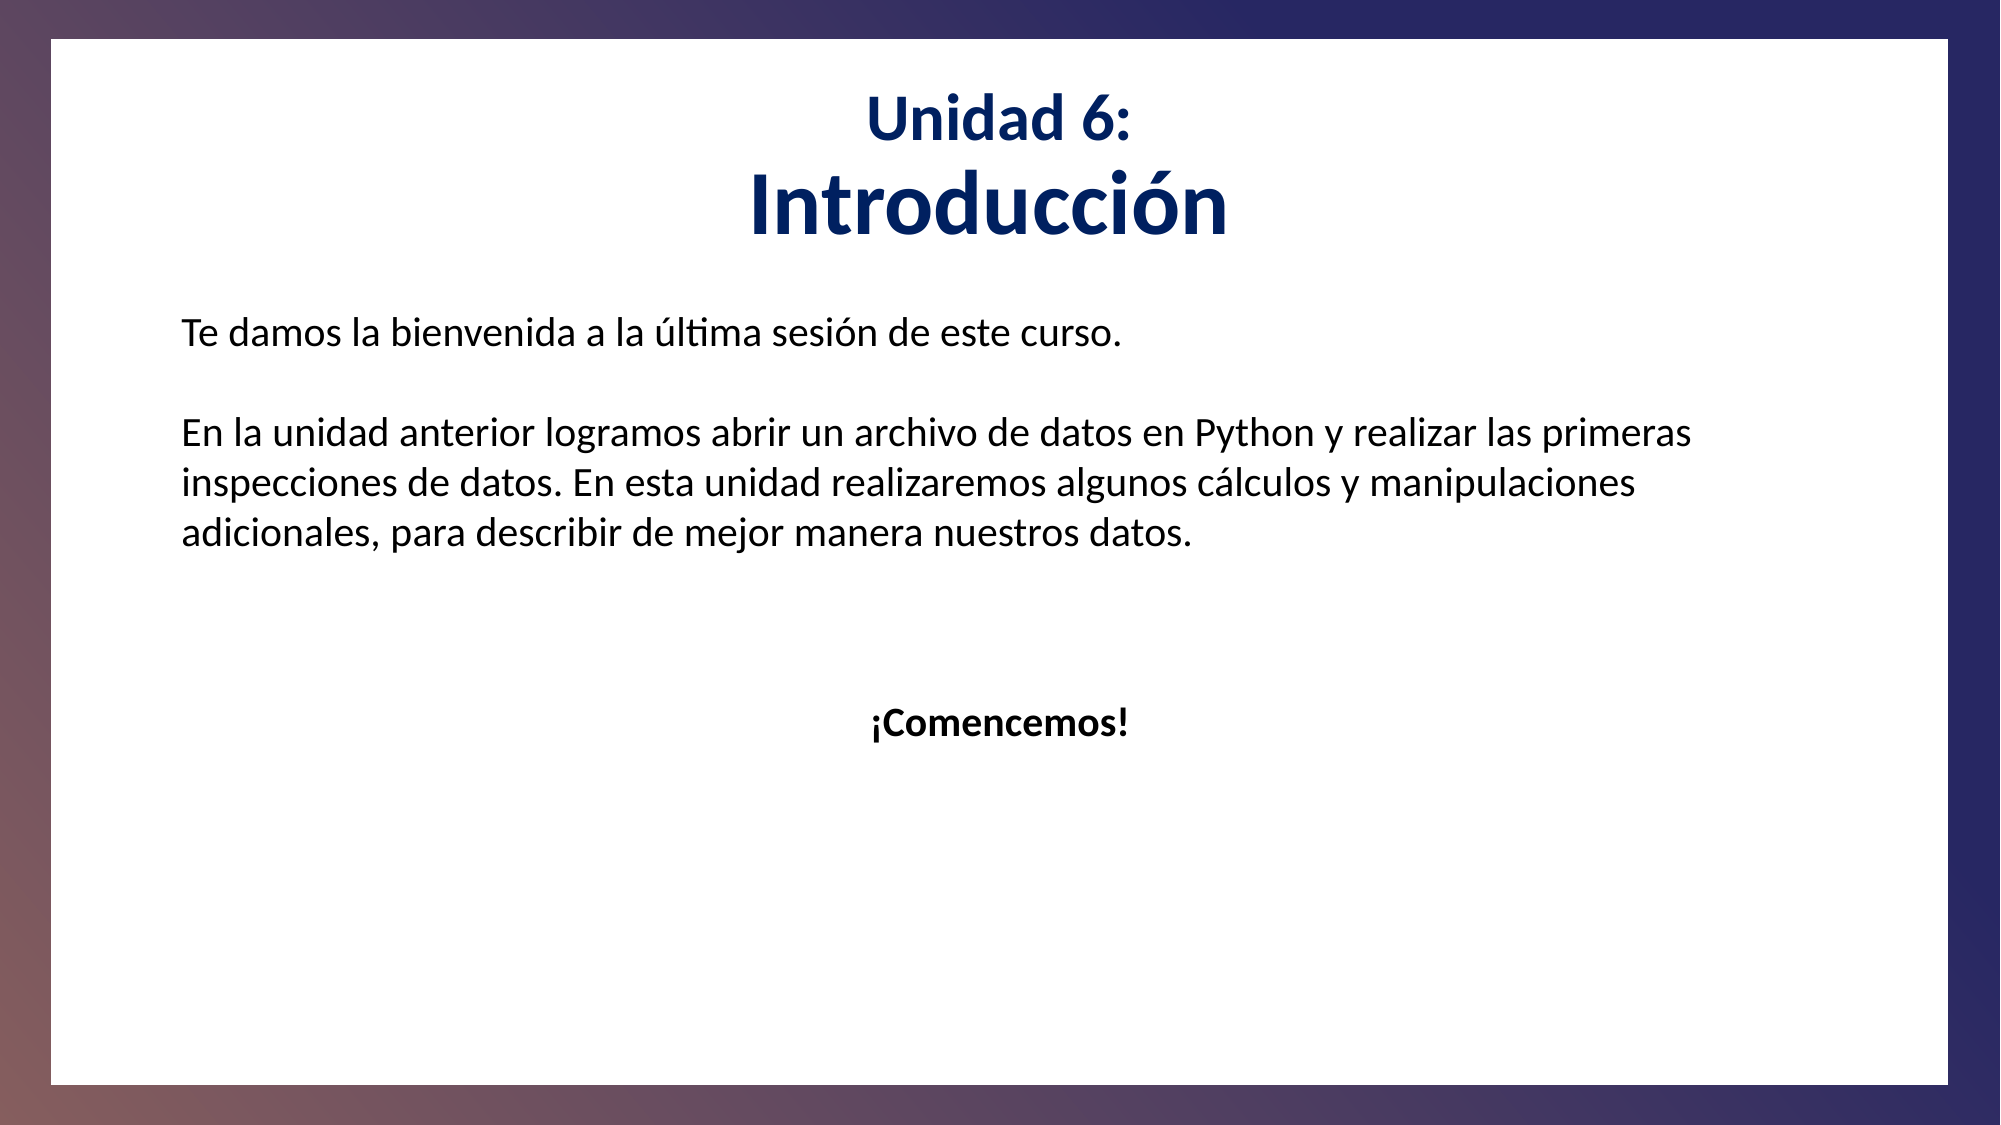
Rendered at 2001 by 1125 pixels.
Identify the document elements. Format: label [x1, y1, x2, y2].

picture [51, 39, 1949, 1086]
